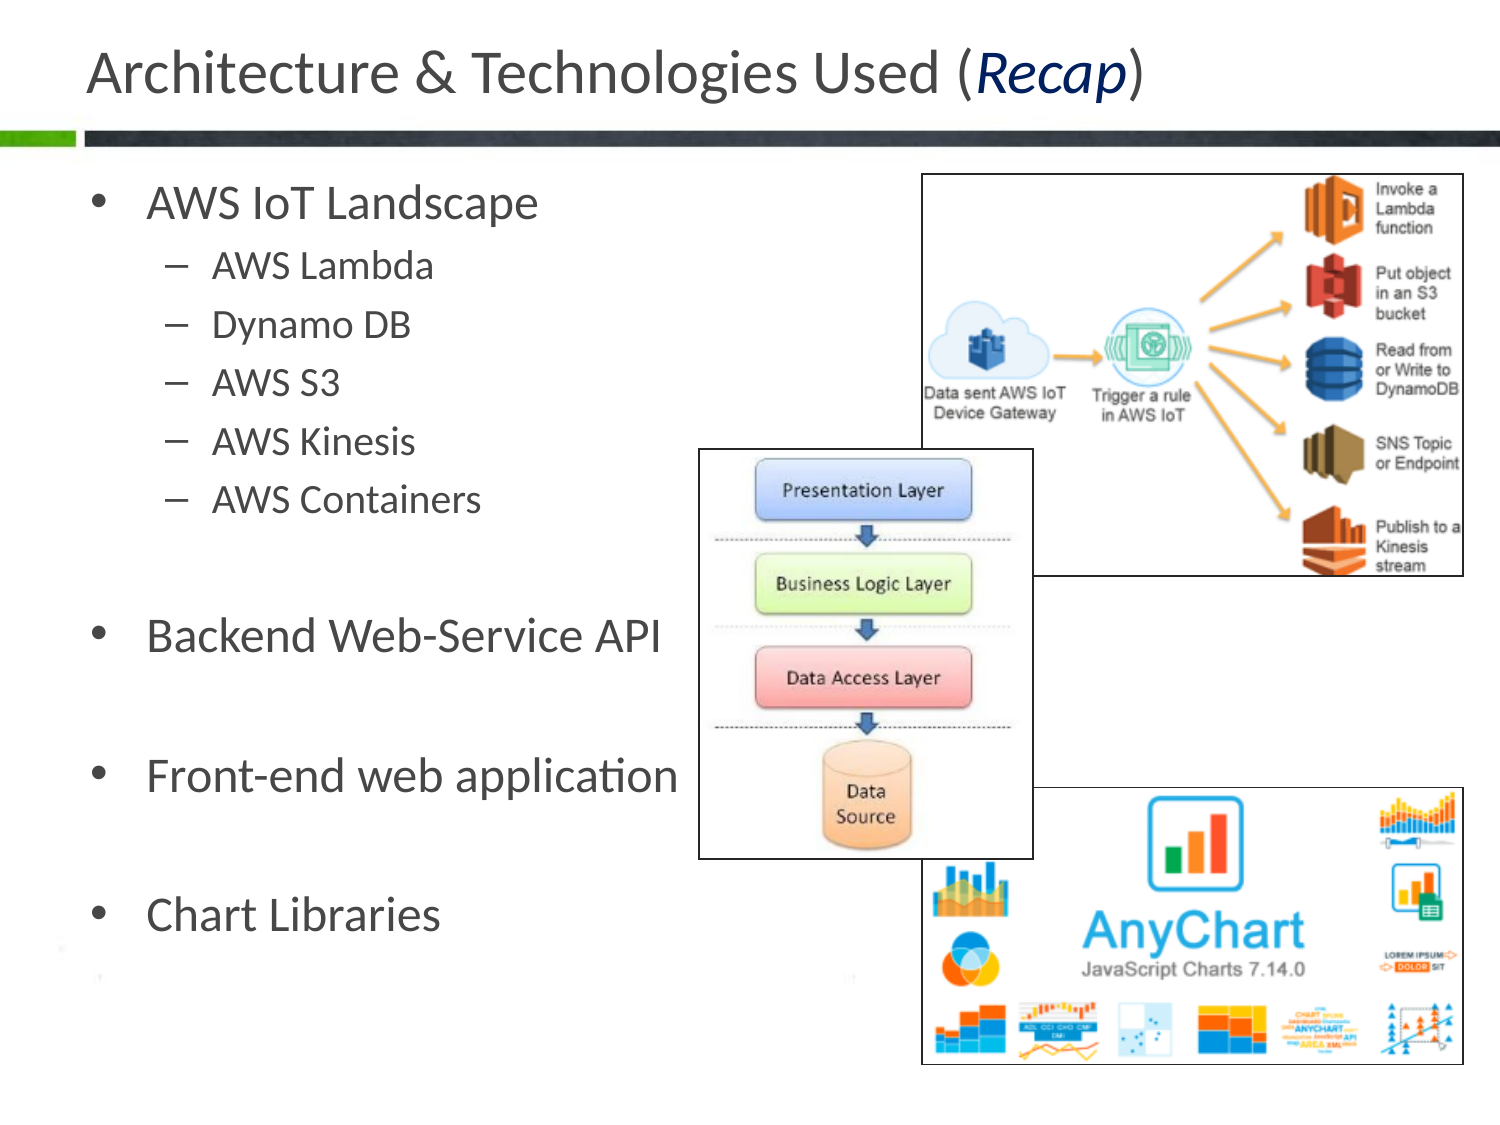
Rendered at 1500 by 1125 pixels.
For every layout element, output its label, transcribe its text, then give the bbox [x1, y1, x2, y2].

title Architecture & Technologies Used (Recap) [71, 12, 1450, 125]
list AWS IoT Landscape AWS Lambda Dynamo DB AWS S3 AWS Kinesis AWS Containers Backend Web-Service API Front-end web application Chart Libraries [75, 162, 1430, 1063]
picture [0, 0, 1500, 1125]
